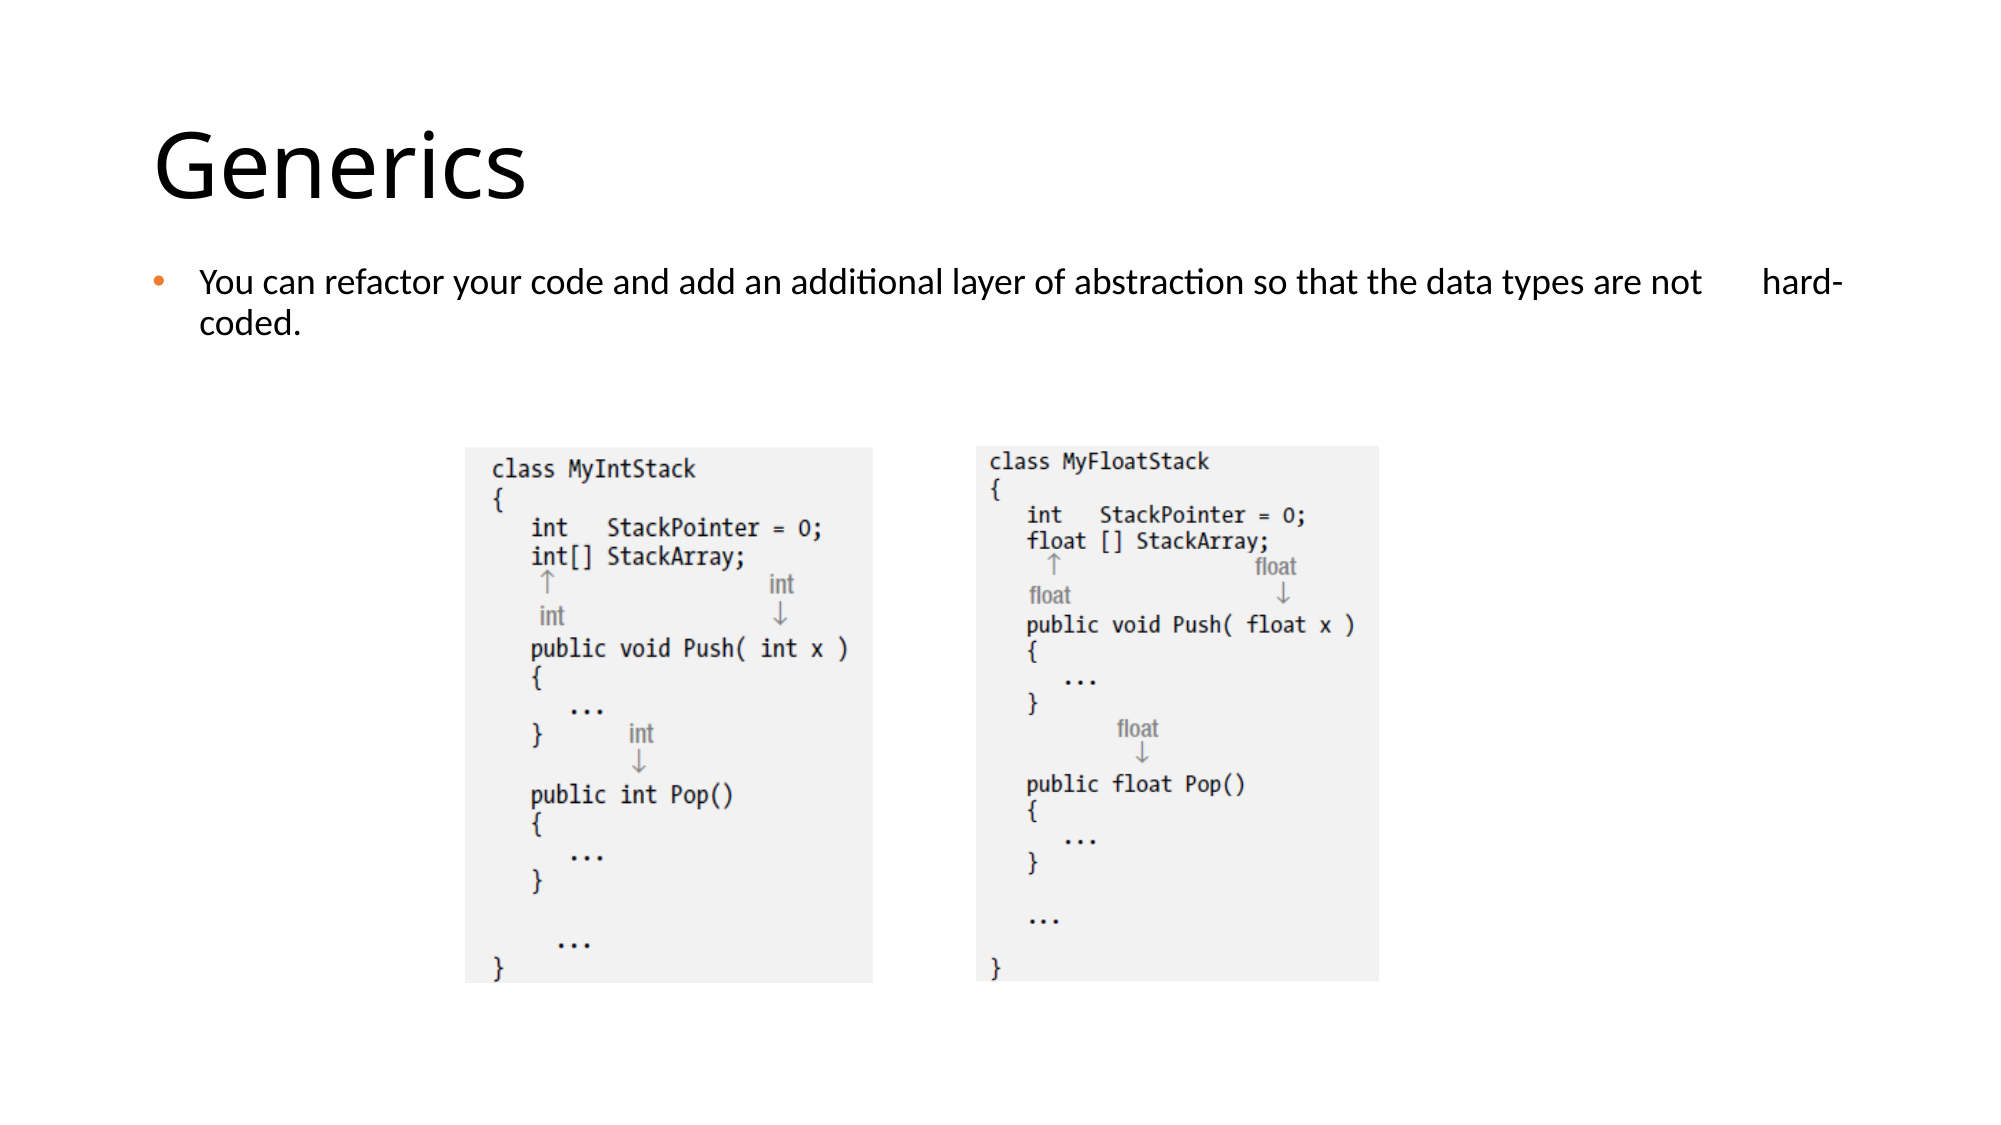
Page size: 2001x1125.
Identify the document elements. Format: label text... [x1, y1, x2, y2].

list You can refactor your code and add an additional layer of abstraction so that the data types are not hard-coded. [137, 254, 1863, 969]
title Generics [137, 59, 1863, 254]
picture [976, 446, 1379, 983]
picture [464, 446, 873, 983]
